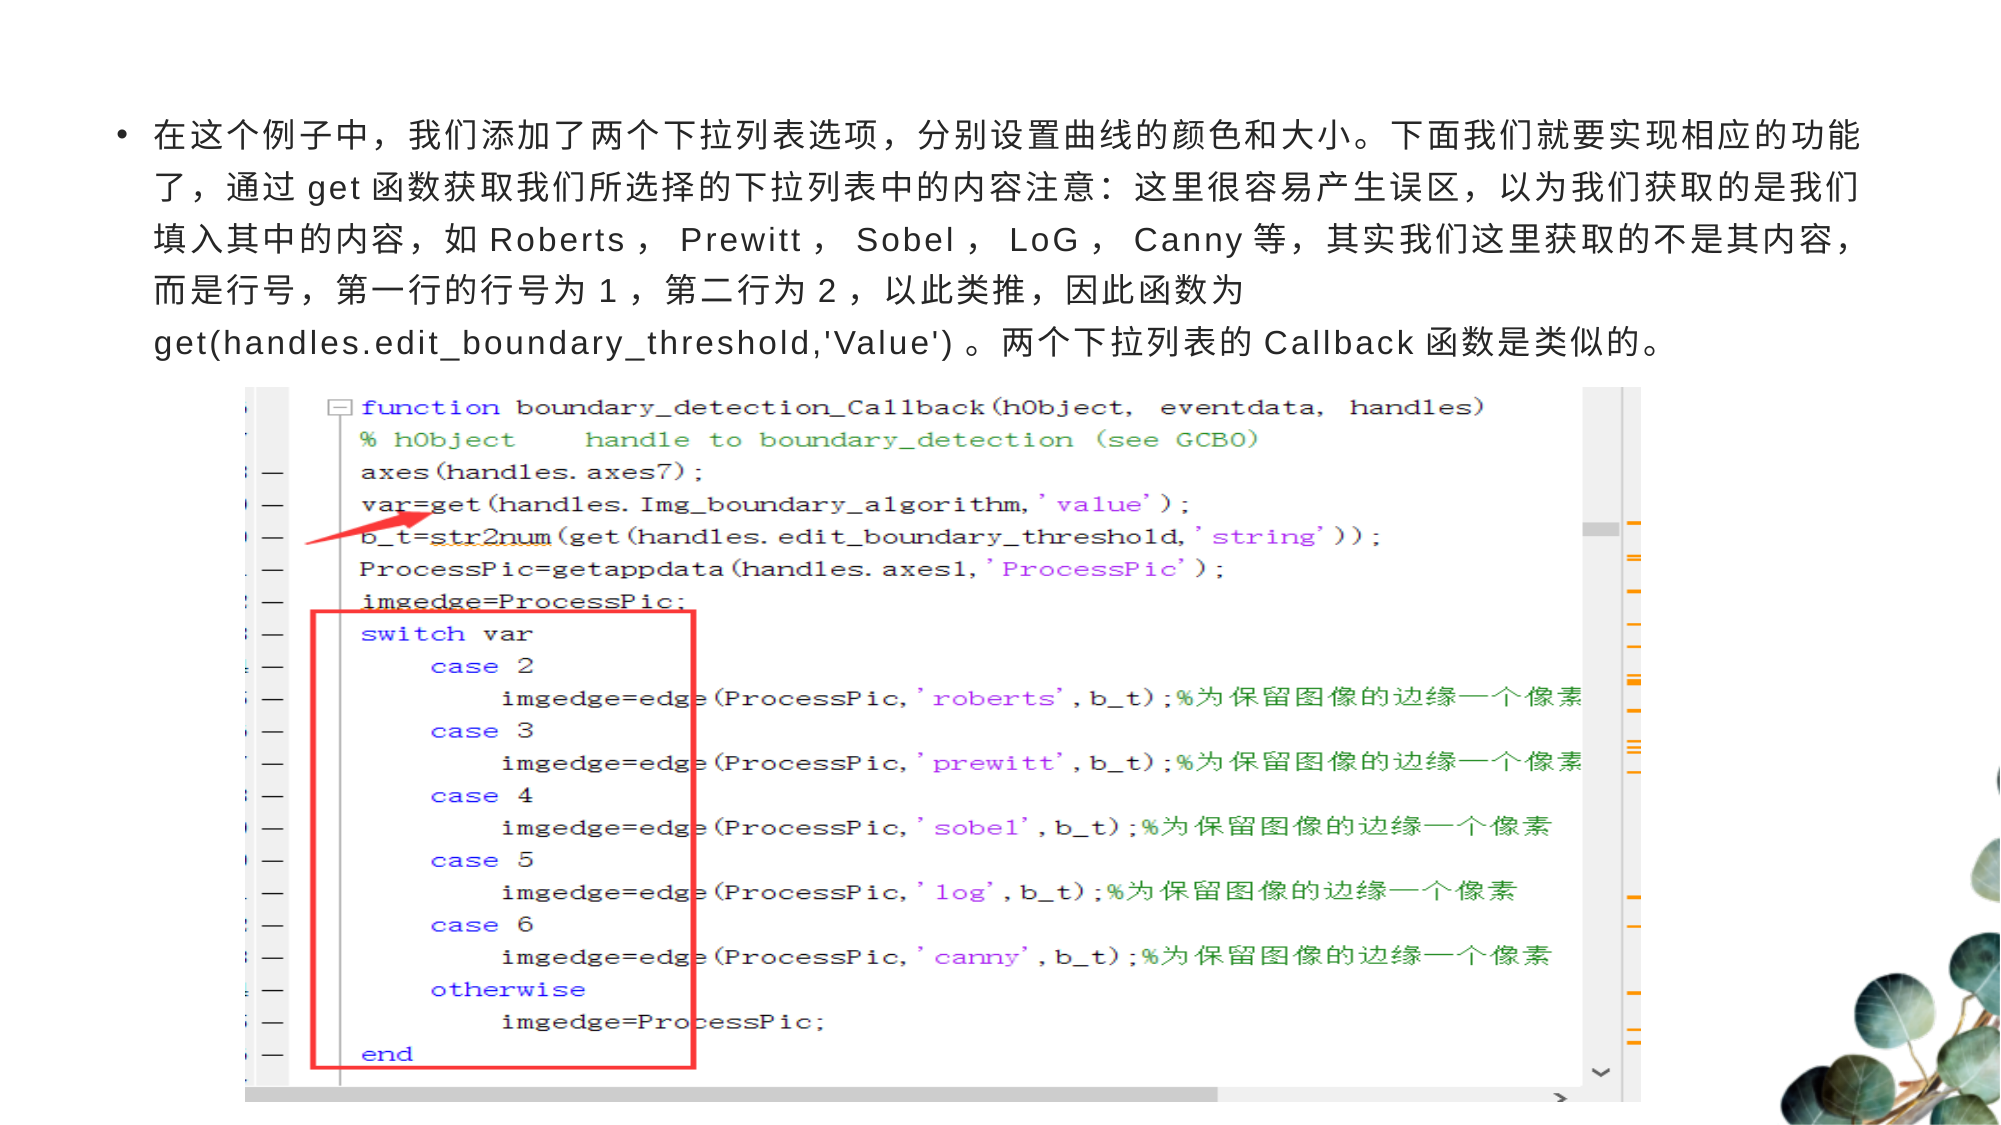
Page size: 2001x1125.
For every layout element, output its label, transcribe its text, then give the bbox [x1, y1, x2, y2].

picture [1778, 753, 1999, 1124]
picture [245, 387, 1641, 1102]
list 在这个例子中，我们添加了两个下拉列表选项，分别设置曲线的颜色和大小。下面我们就要实现相应的功能了，通过get函数获取我们所选择的下拉列表中的内容注意：这里很容易产生误区，以为我们获取的是我们填入其中的内容，如Roberts，Prewitt，Sobel，LoG，Canny等，其实我们这里获取的不是其内容，而是行号，第一行的行号为1，第二行为2，以此类推，因此函数为get(handles.edit_boundary_threshold,'Value')。两个下拉列表的Callback函数是类似的。 [99, 41, 1881, 926]
